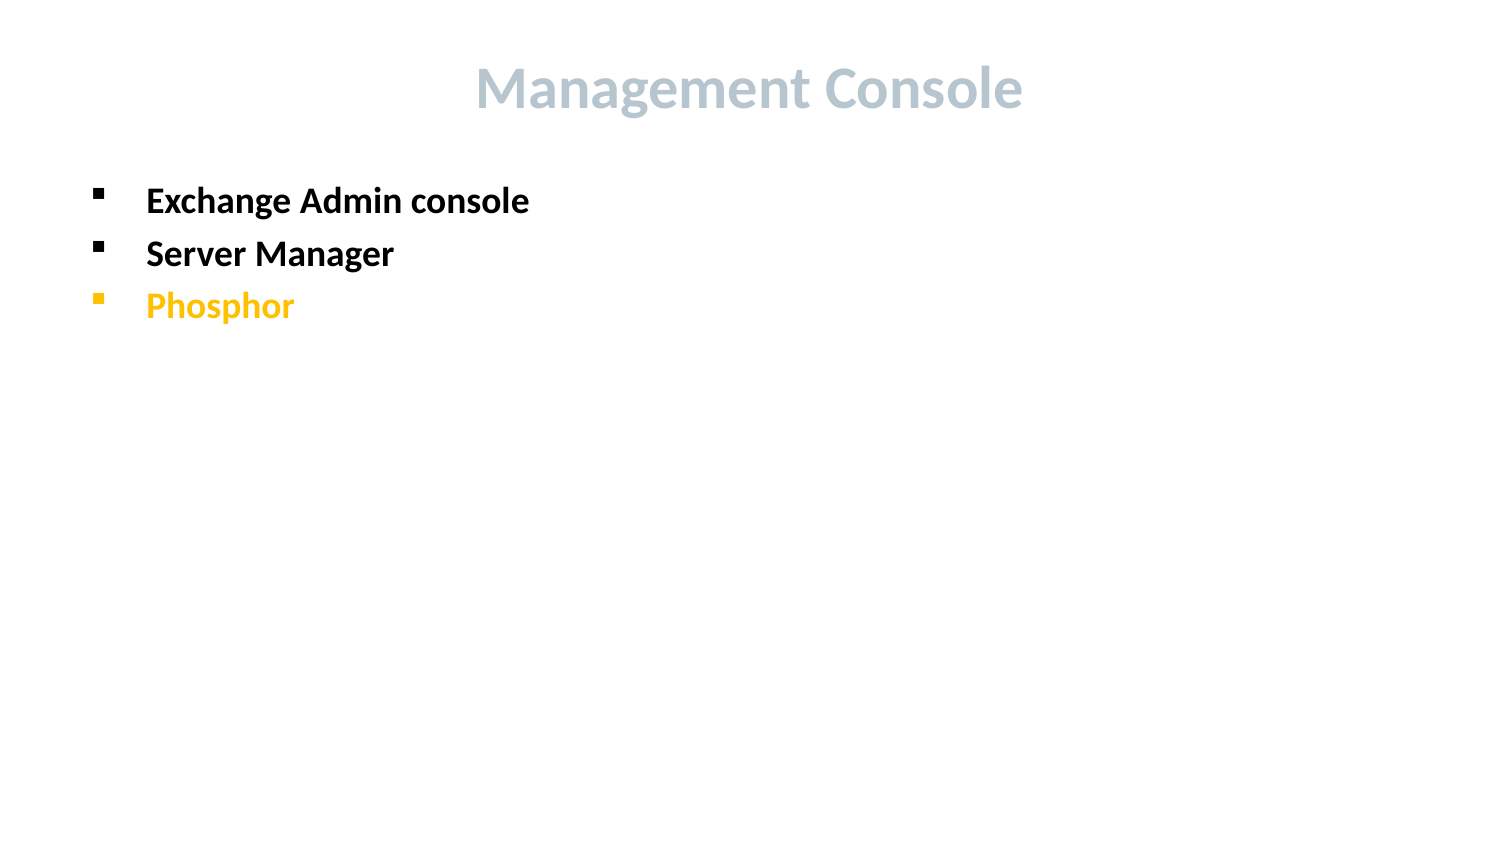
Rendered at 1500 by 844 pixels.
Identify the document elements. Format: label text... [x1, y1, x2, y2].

list Exchange Admin console Server Manager Phosphor [74, 168, 1426, 694]
title Management Console [74, 37, 1426, 132]
